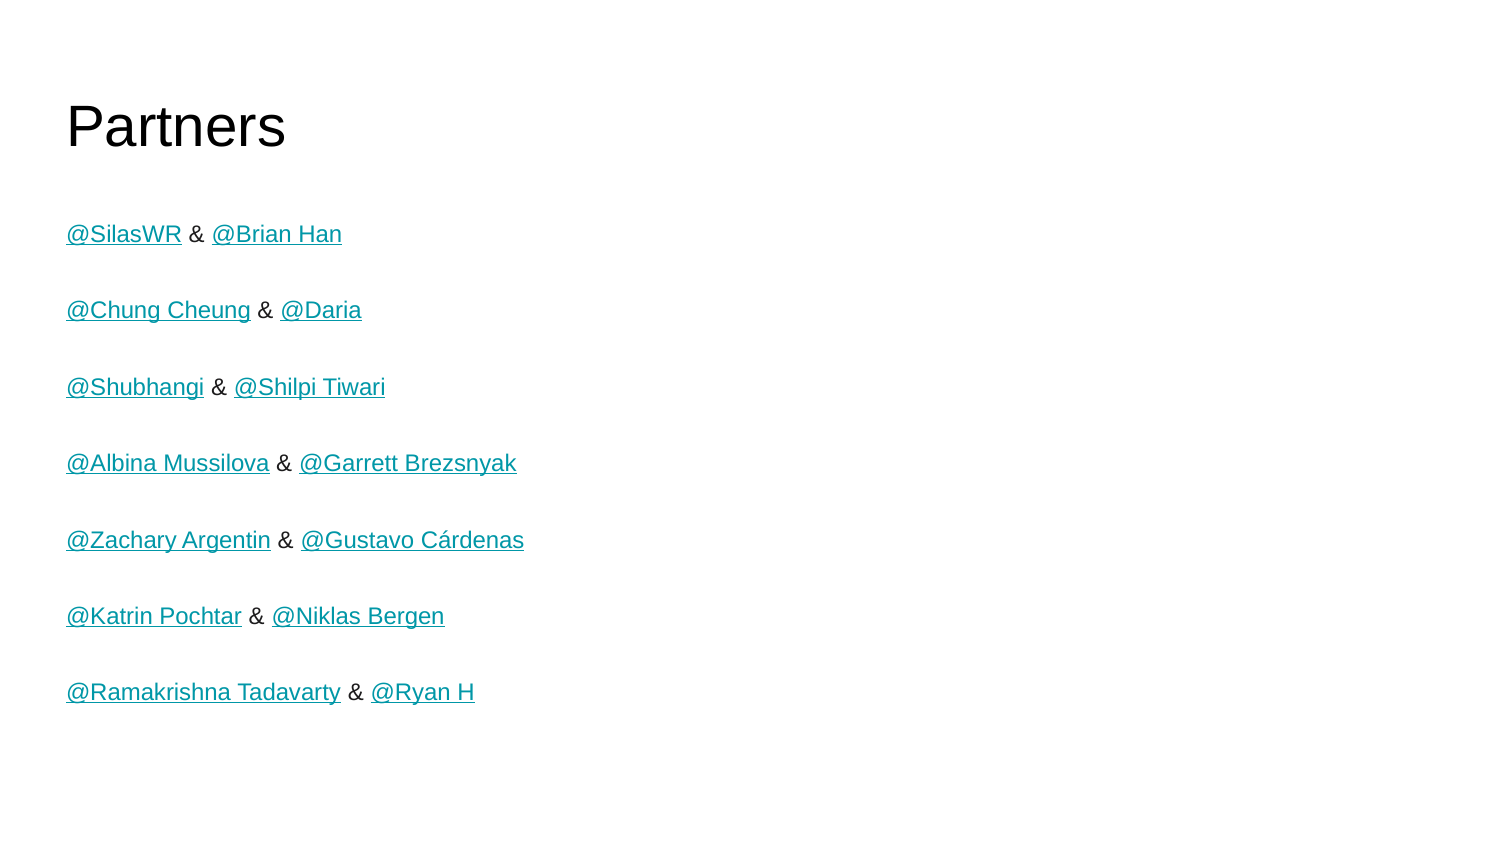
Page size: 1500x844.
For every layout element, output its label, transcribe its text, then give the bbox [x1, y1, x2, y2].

list @SilasWR & @Brian Han @Chung Cheung & @Daria @Shubhangi & @Shilpi Tiwari @Albina Mussilova & @Garrett Brezsnyak @Zachary Argentin & @Gustavo Cárdenas @Katrin Pochtar & @Niklas Bergen @Ramakrishna Tadavarty & @Ryan H [51, 189, 1449, 750]
title Partners [51, 72, 1449, 167]
